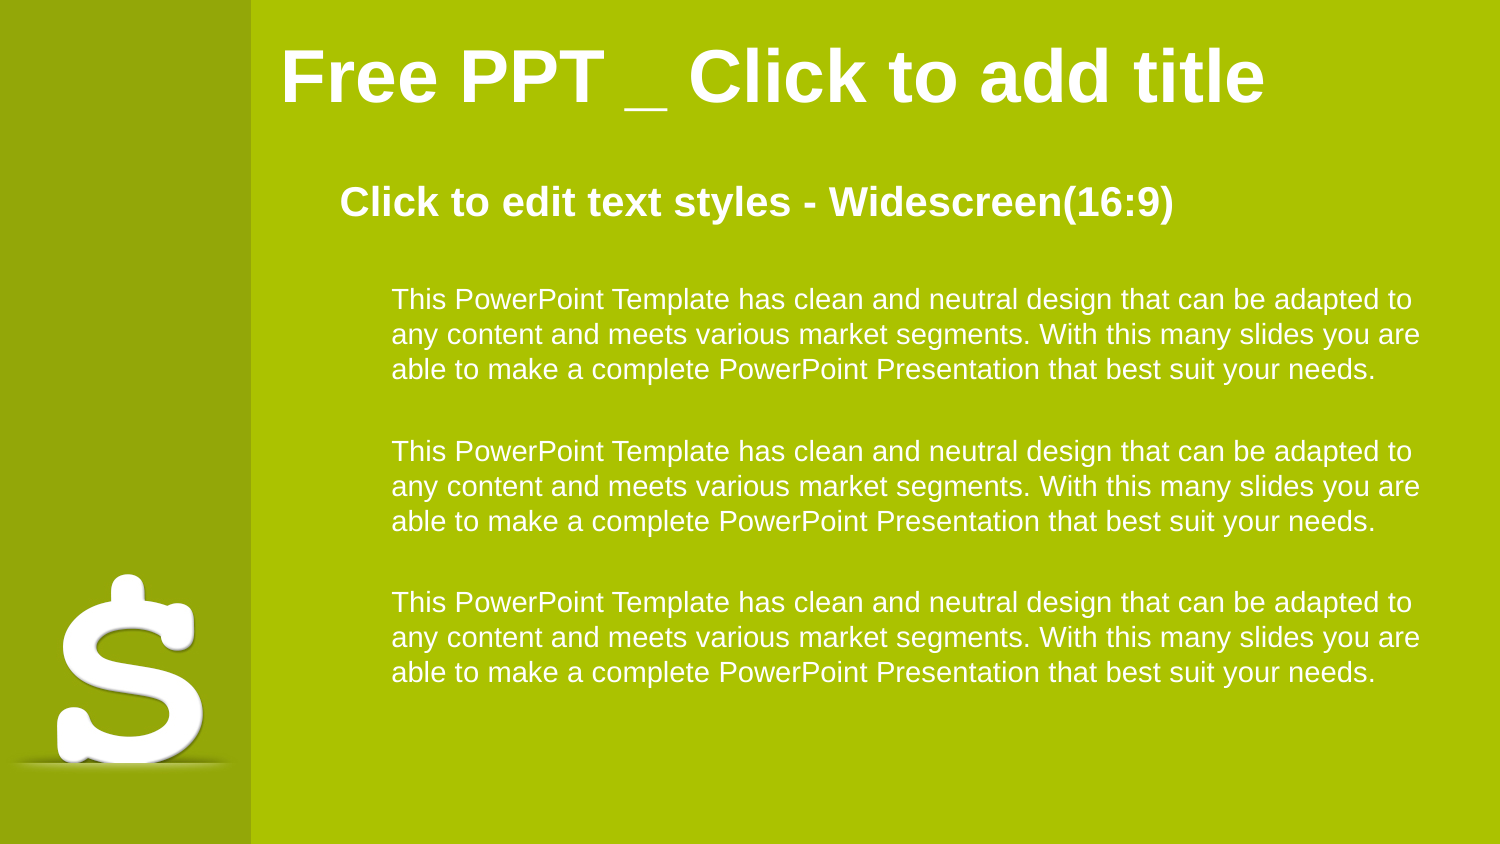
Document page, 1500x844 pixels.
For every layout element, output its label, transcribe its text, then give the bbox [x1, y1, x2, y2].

title Free PPT _ Click to add title [265, 0, 1500, 146]
picture [0, 0, 1500, 844]
list Click to edit text styles - Widescreen(16:9) [324, 161, 1459, 238]
list This PowerPoint Template has clean and neutral design that can be adapted to any content and meets various market segments. With this many slides you are able to make a complete PowerPoint Presentation that best suit your needs. This PowerPoint Template has clean and neutral design that can be adapted to any content and meets various market segments. With this many slides you are able to make a complete PowerPoint Presentation that best suit your needs. This PowerPoint Template has clean and neutral design that can be adapted to any content and meets various market segments. With this many slides you are able to make a complete PowerPoint Presentation that best suit your needs. [326, 273, 1461, 765]
